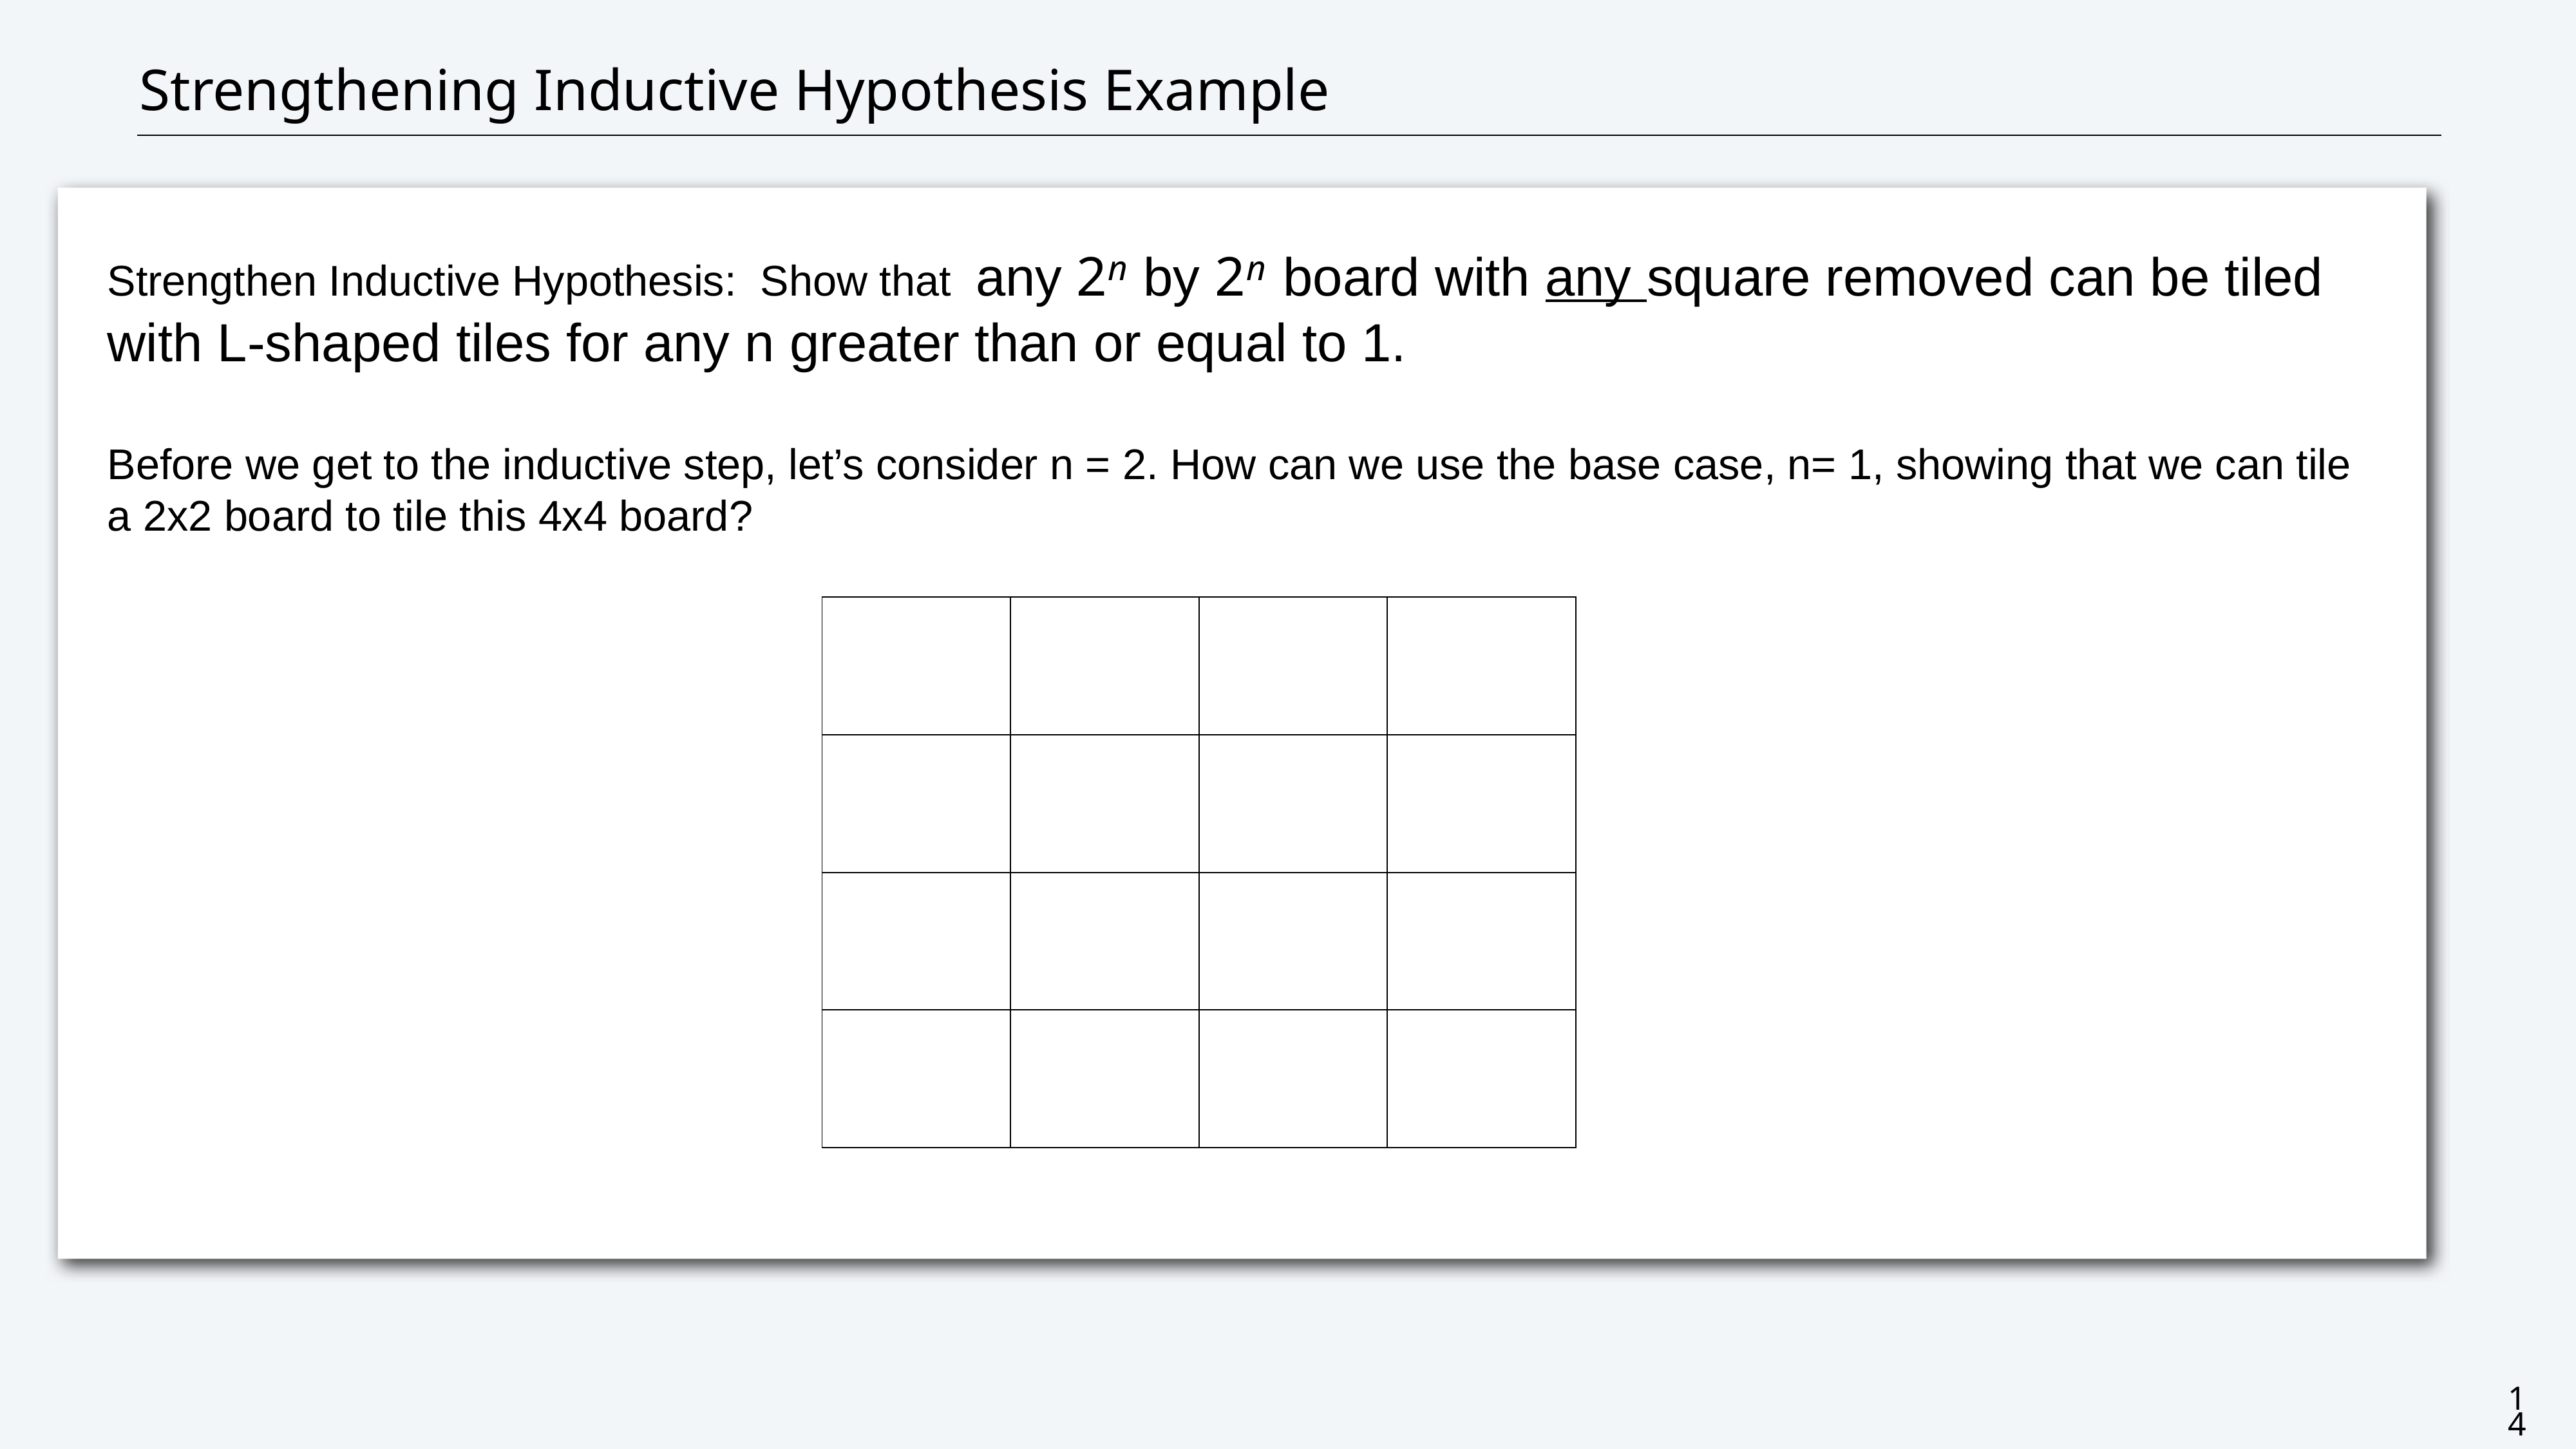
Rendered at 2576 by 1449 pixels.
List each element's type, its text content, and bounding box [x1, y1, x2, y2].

table_cell [1200, 1010, 1387, 1147]
table_cell [1200, 735, 1387, 872]
table_header [1011, 598, 1198, 734]
slide_number 14 [2503, 1379, 2546, 1426]
table_header [1200, 598, 1387, 734]
table_cell [822, 735, 1010, 872]
table_cell [1388, 1010, 1575, 1147]
text_box Strengthen Inductive Hypothesis: Show that any 2n by 2n board with any square removed can be tiled with L-shaped tiles for any n greater than or equal to 1. Before we get to the inductive step, let’s consider n = 2. How can we use the base case, n= 1, showing that we can tile a 2x2 board to tile this 4x4 board? [57, 187, 2427, 1259]
table_cell [1011, 735, 1198, 872]
table_cell [1011, 873, 1198, 1009]
table_cell [822, 873, 1010, 1009]
table_cell [1388, 873, 1575, 1009]
table_cell [1388, 735, 1575, 872]
table_header [1388, 598, 1575, 734]
table_cell [822, 1010, 1010, 1147]
title Strengthening Inductive Hypothesis Example [133, 39, 2320, 136]
table_cell [1011, 1010, 1198, 1147]
table_header [822, 598, 1010, 734]
table_cell [1200, 873, 1387, 1009]
